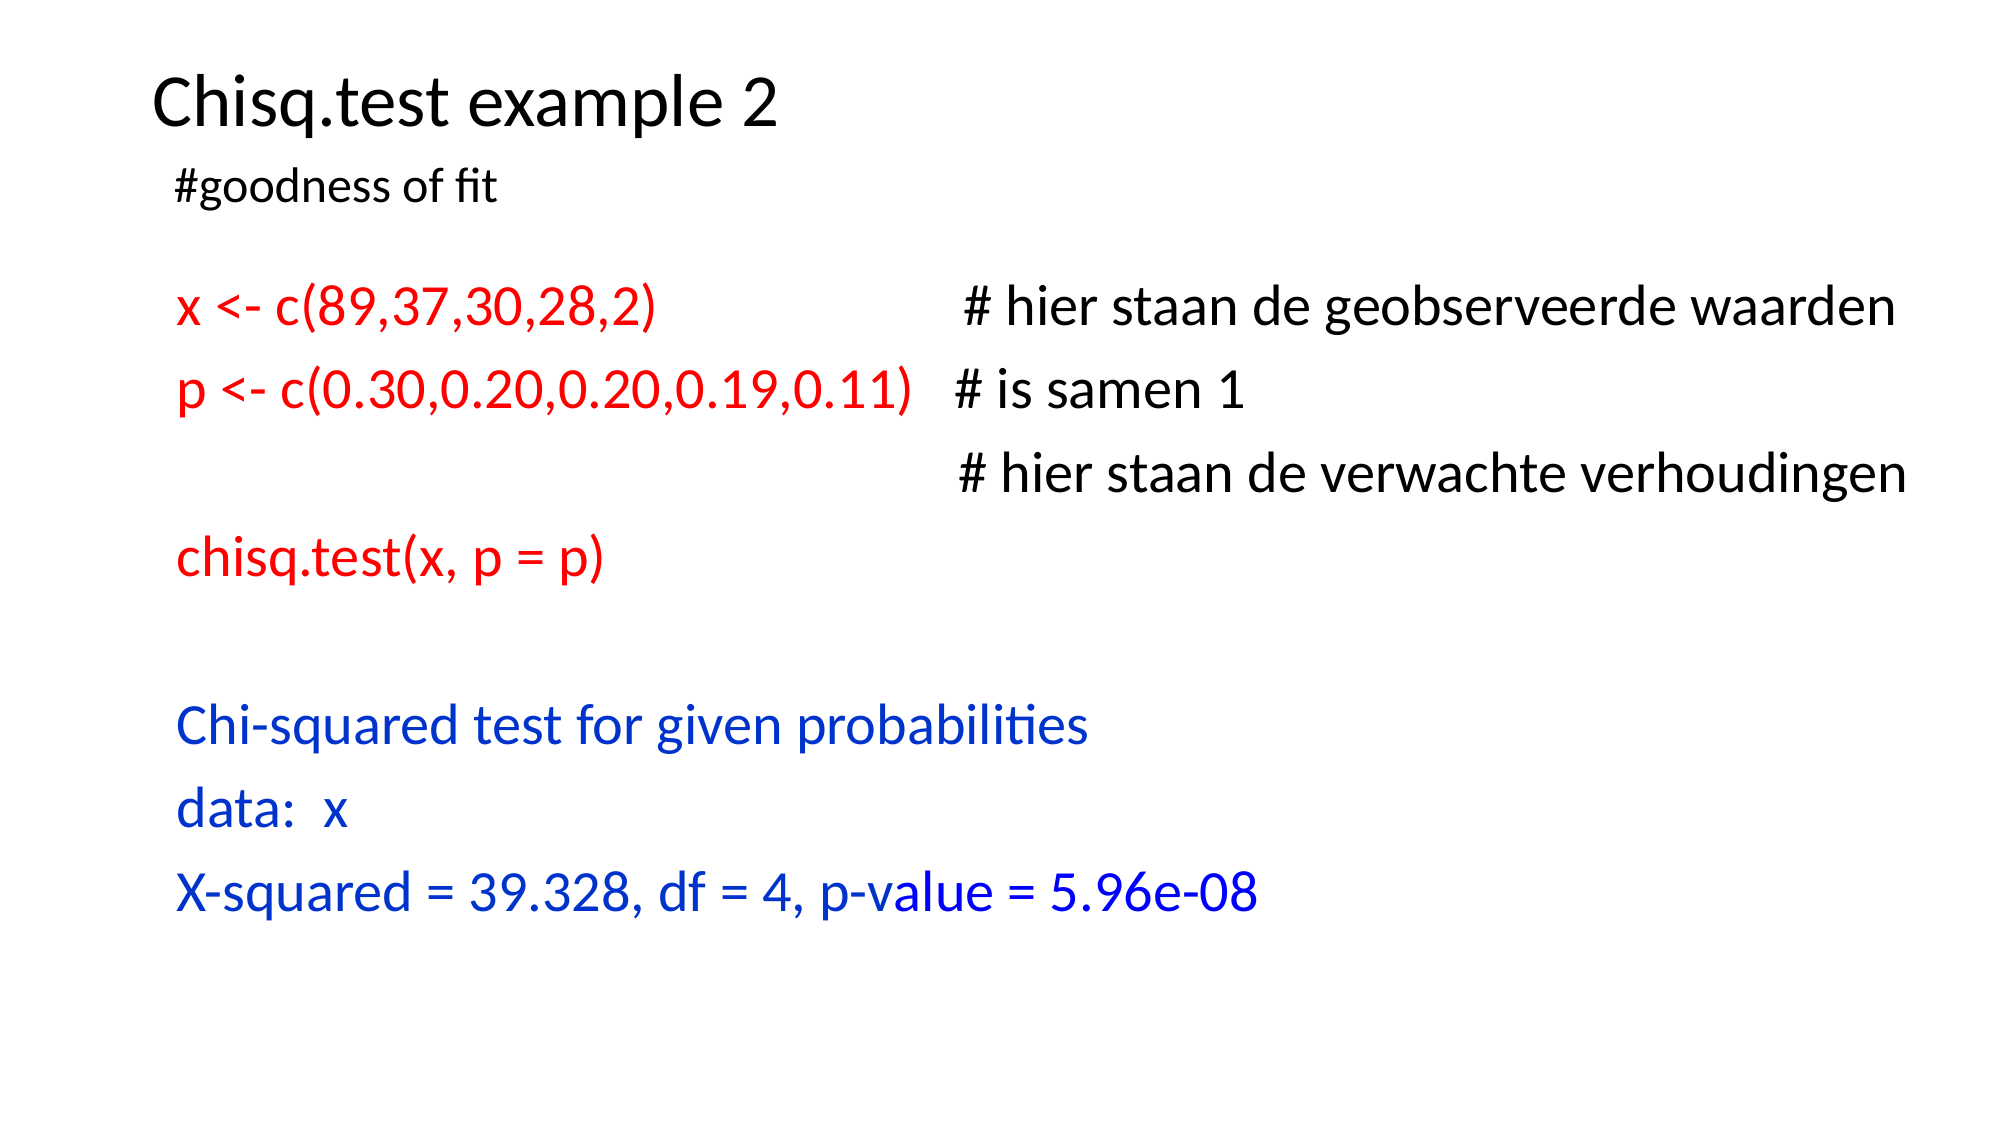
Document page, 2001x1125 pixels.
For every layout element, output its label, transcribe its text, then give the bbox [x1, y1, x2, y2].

title Chisq.test example 2 [137, 21, 959, 183]
text_box #goodness of fit [159, 144, 515, 220]
list x <- c(89,37,30,28,2) # hier staan de geobserveerde waarden p <- c(0.30,0.20,0.20,0.19,0.11) # is samen 1 # hier staan de verwachte verhoudingen chisq.test(x, p = p) Chi-squared test for given probabilities data: x X-squared = 39.328, df = 4, p-value = 5.96e-08 [148, 267, 1955, 982]
